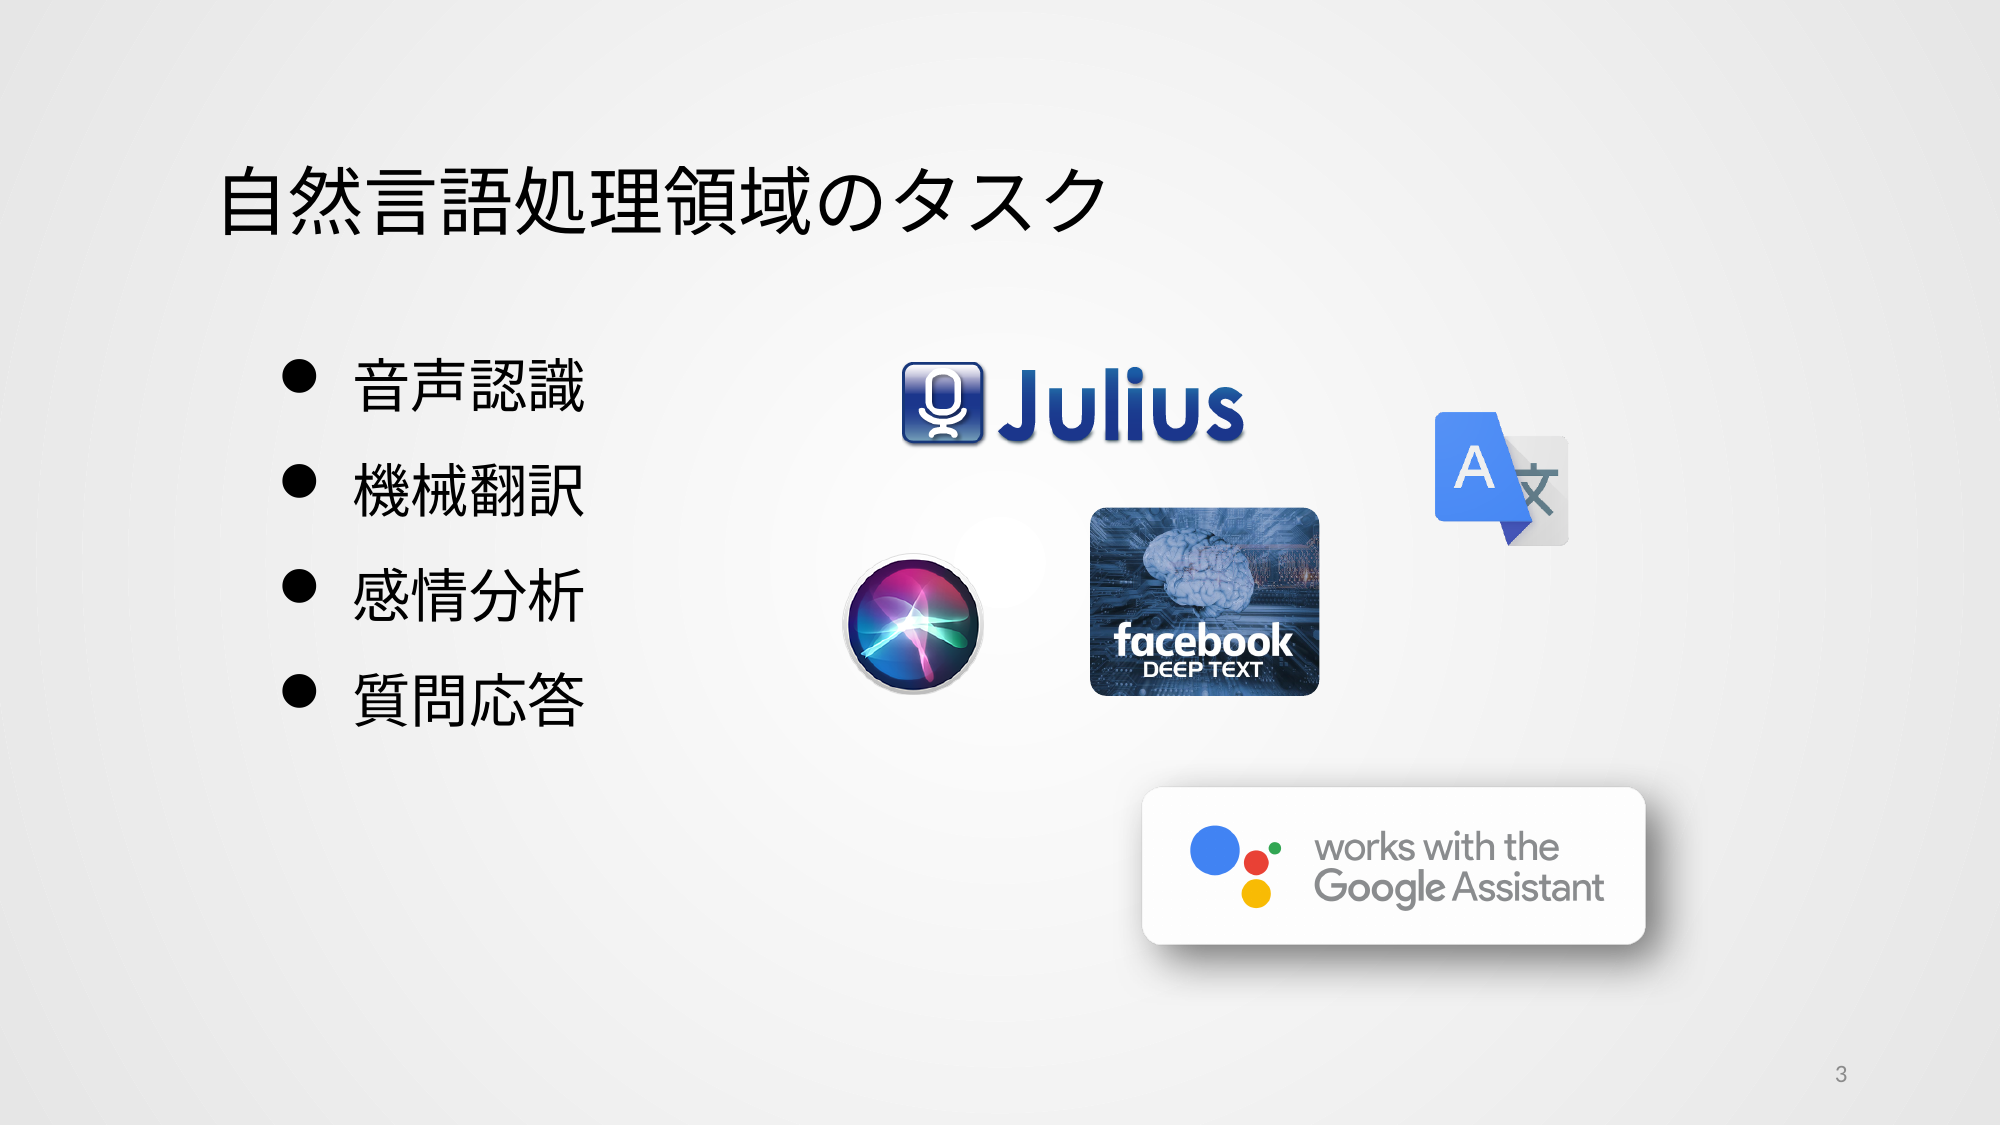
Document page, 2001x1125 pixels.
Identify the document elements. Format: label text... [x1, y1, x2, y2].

text_box 自然言語処理領域のタスク [198, 146, 1129, 252]
picture [842, 553, 984, 695]
picture [902, 362, 1263, 456]
text_box 音声認識 機械翻訳 感情分析 質問応答 [262, 306, 601, 742]
picture [1100, 745, 1687, 987]
picture [1090, 507, 1320, 696]
picture [1425, 402, 1578, 555]
slide_number 3 [1412, 1042, 1863, 1103]
